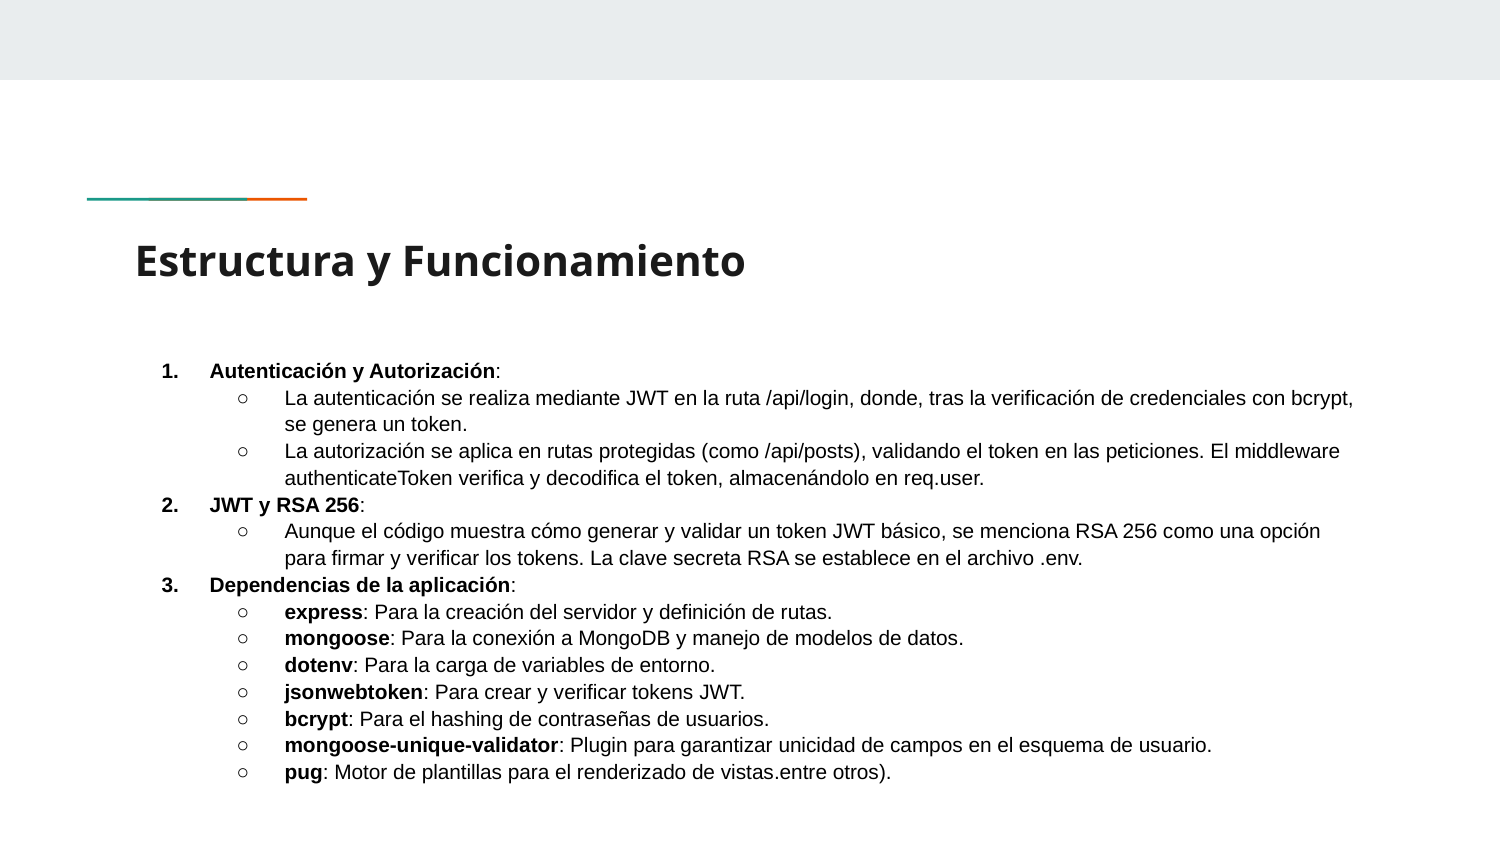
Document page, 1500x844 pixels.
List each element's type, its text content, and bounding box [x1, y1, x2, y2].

list Autenticación y Autorización: La autenticación se realiza mediante JWT en la ruta /api/login, donde, tras la verificación de credenciales con bcrypt, se genera un token. La autorización se aplica en rutas protegidas (como /api/posts), validando el token en las peticiones. El middleware authenticateToken verifica y decodifica el token, almacenándolo en req.user. JWT y RSA 256: Aunque el código muestra cómo generar y validar un token JWT básico, se menciona RSA 256 como una opción para firmar y verificar los tokens. La clave secreta RSA se establece en el archivo .env. Dependencias de la aplicación: express: Para la creación del servidor y definición de rutas. mongoose: Para la conexión a MongoDB y manejo de modelos de datos. dotenv: Para la carga de variables de entorno. jsonwebtoken: Para crear y verificar tokens JWT. bcrypt: Para el hashing de contraseñas de usuarios. mongoose-unique-validator: Plugin para garantizar unicidad de campos en el esquema de usuario. pug: Motor de plantillas para el renderizado de vistas.entre otros). [119, 341, 1381, 816]
title Estructura y Funcionamiento [119, 216, 1381, 305]
